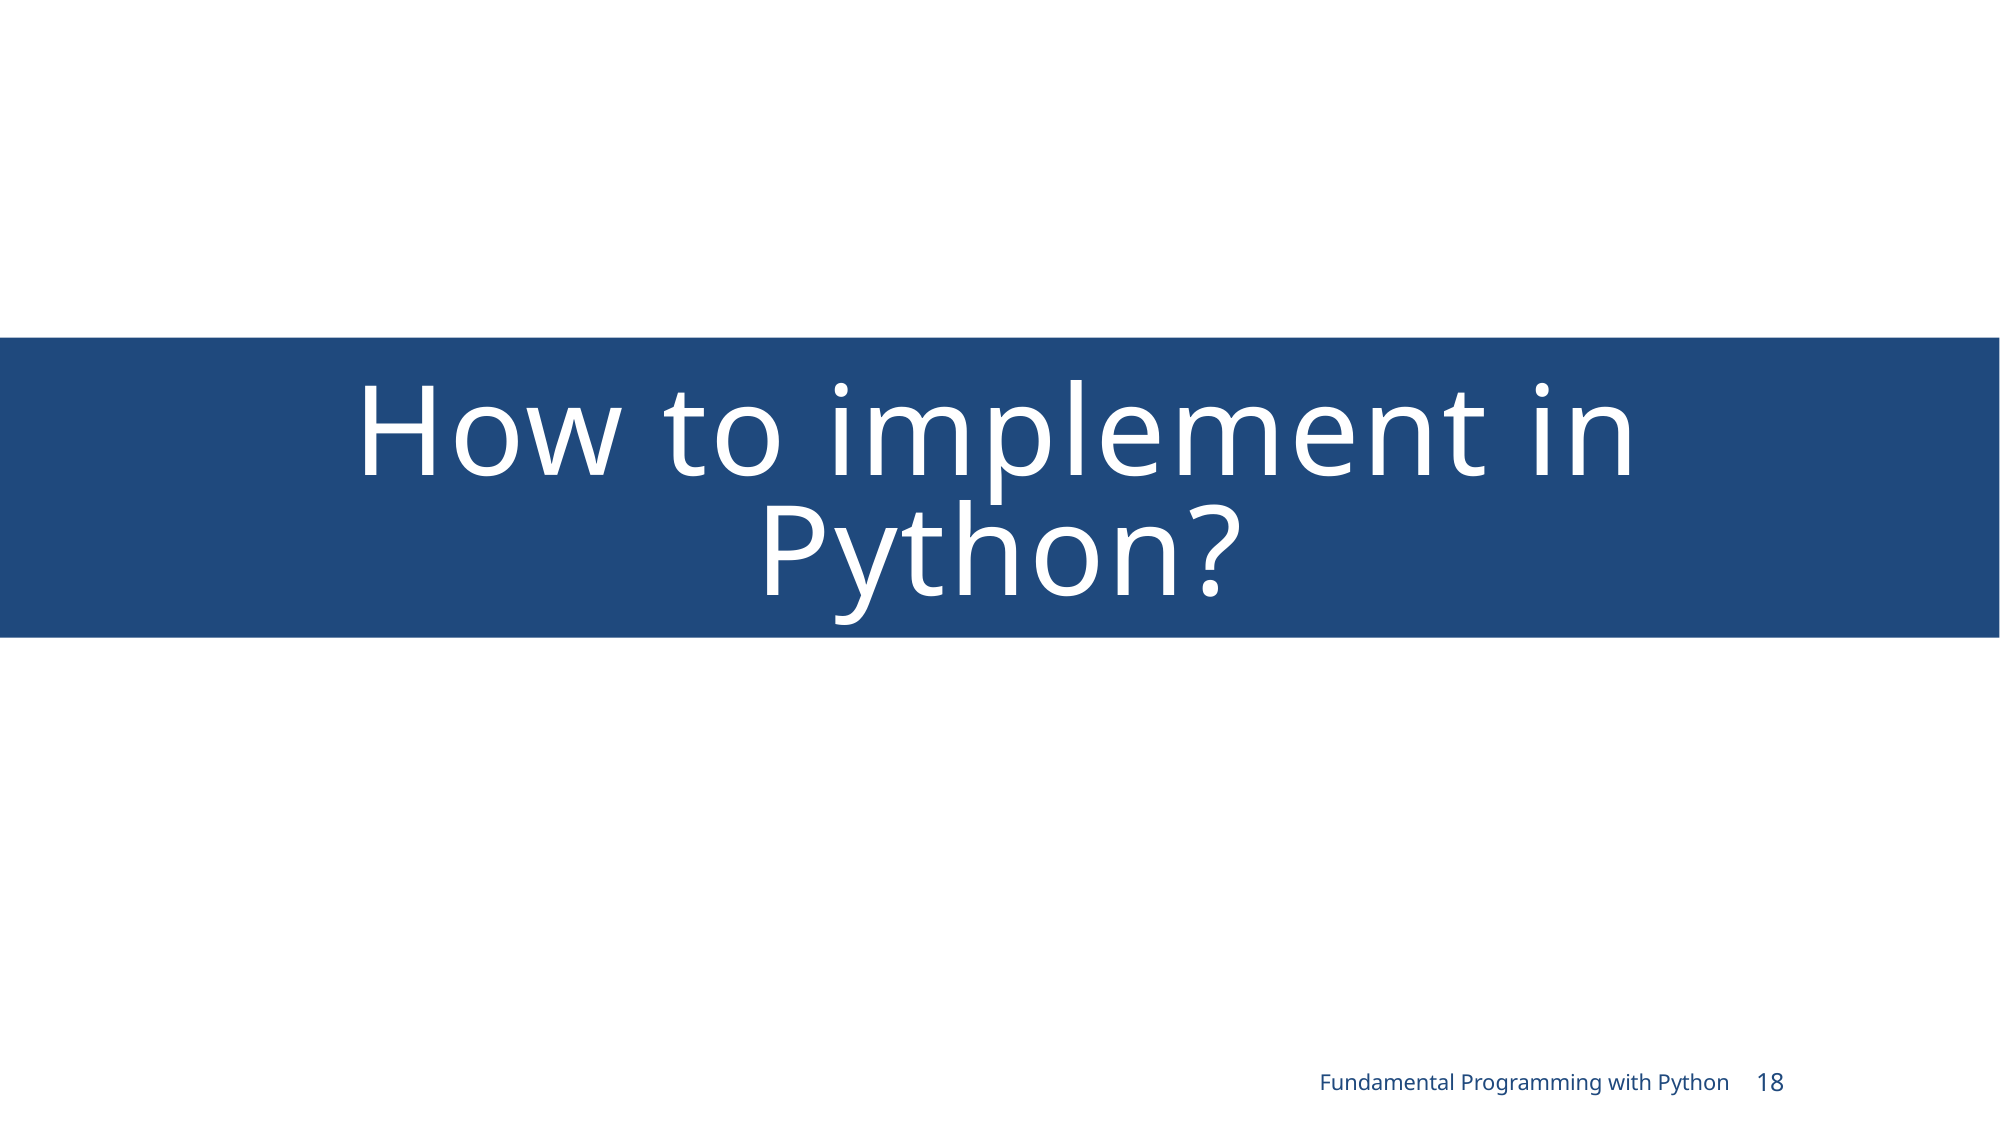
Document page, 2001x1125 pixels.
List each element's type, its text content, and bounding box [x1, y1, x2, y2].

slide_number 18 [1748, 1053, 1904, 1114]
footer Fundamental Programming with Python [918, 1053, 1746, 1114]
title How to implement in Python? [136, 362, 1862, 638]
